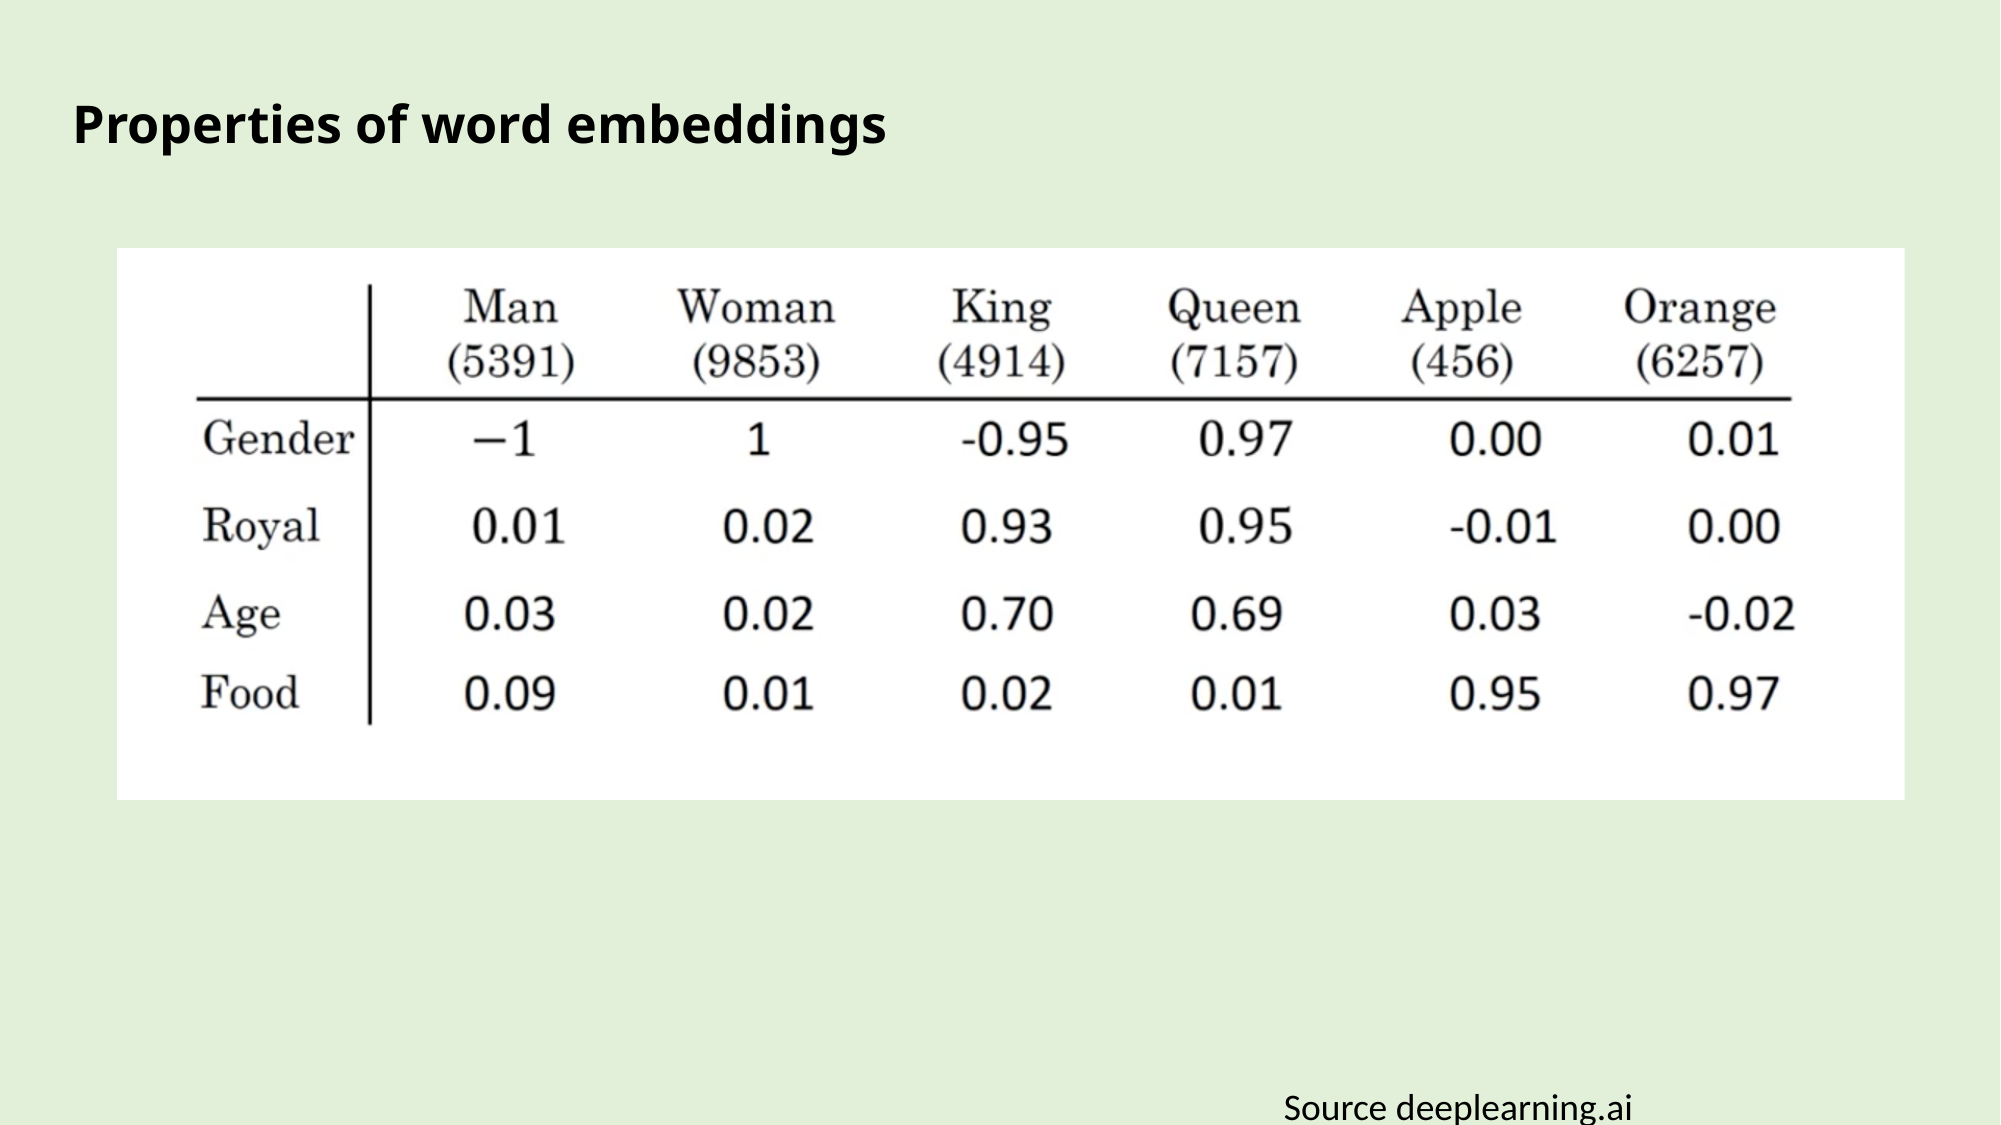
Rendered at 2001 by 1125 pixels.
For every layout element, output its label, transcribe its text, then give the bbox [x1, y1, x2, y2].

text_box Properties of word embeddings [57, 83, 1013, 161]
text_box Source deeplearning.ai [1269, 1075, 1760, 1125]
picture [117, 248, 1905, 800]
